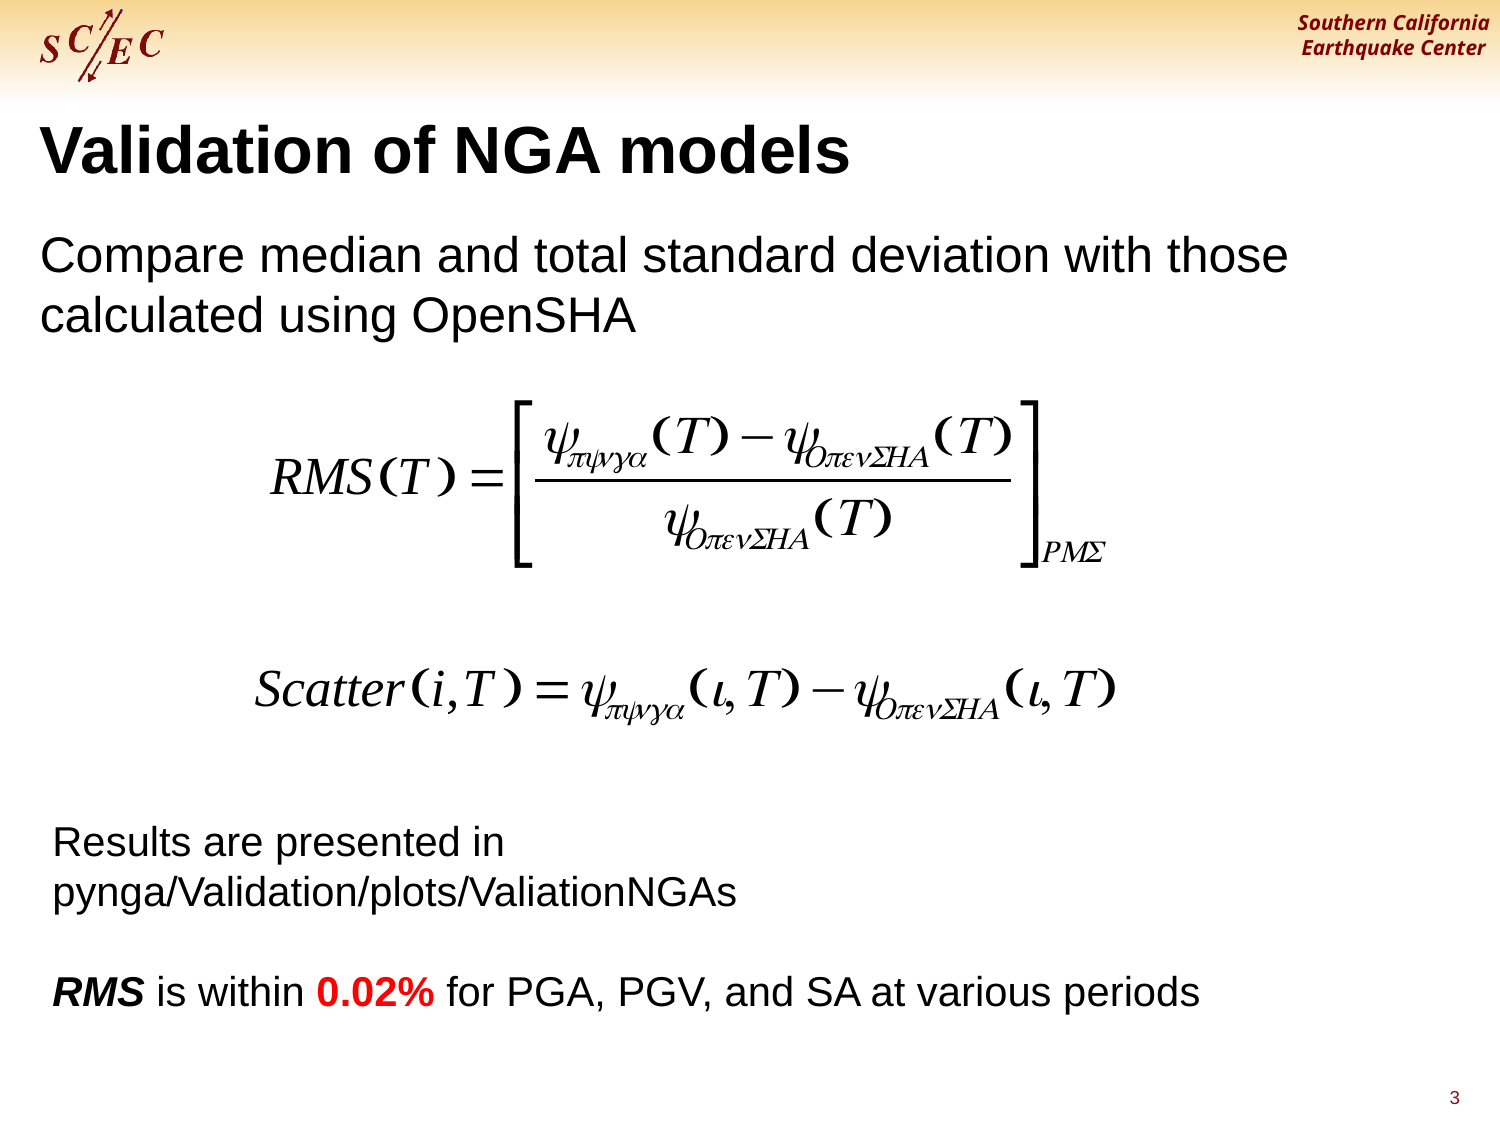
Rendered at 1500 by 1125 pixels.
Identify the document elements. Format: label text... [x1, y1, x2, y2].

slide_number 3 [1312, 1078, 1476, 1117]
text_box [246, 652, 1122, 738]
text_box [259, 387, 1113, 576]
picture [37, 8, 168, 88]
text_box Validation of NGA models Compare median and total standard deviation with those calculated using OpenSHA [24, 99, 1500, 350]
text_box Results are presented in pynga/Validation/plots/ValiationNGAs RMS is within 0.02% for PGA, PGV, and SA at various periods [37, 807, 1325, 1023]
